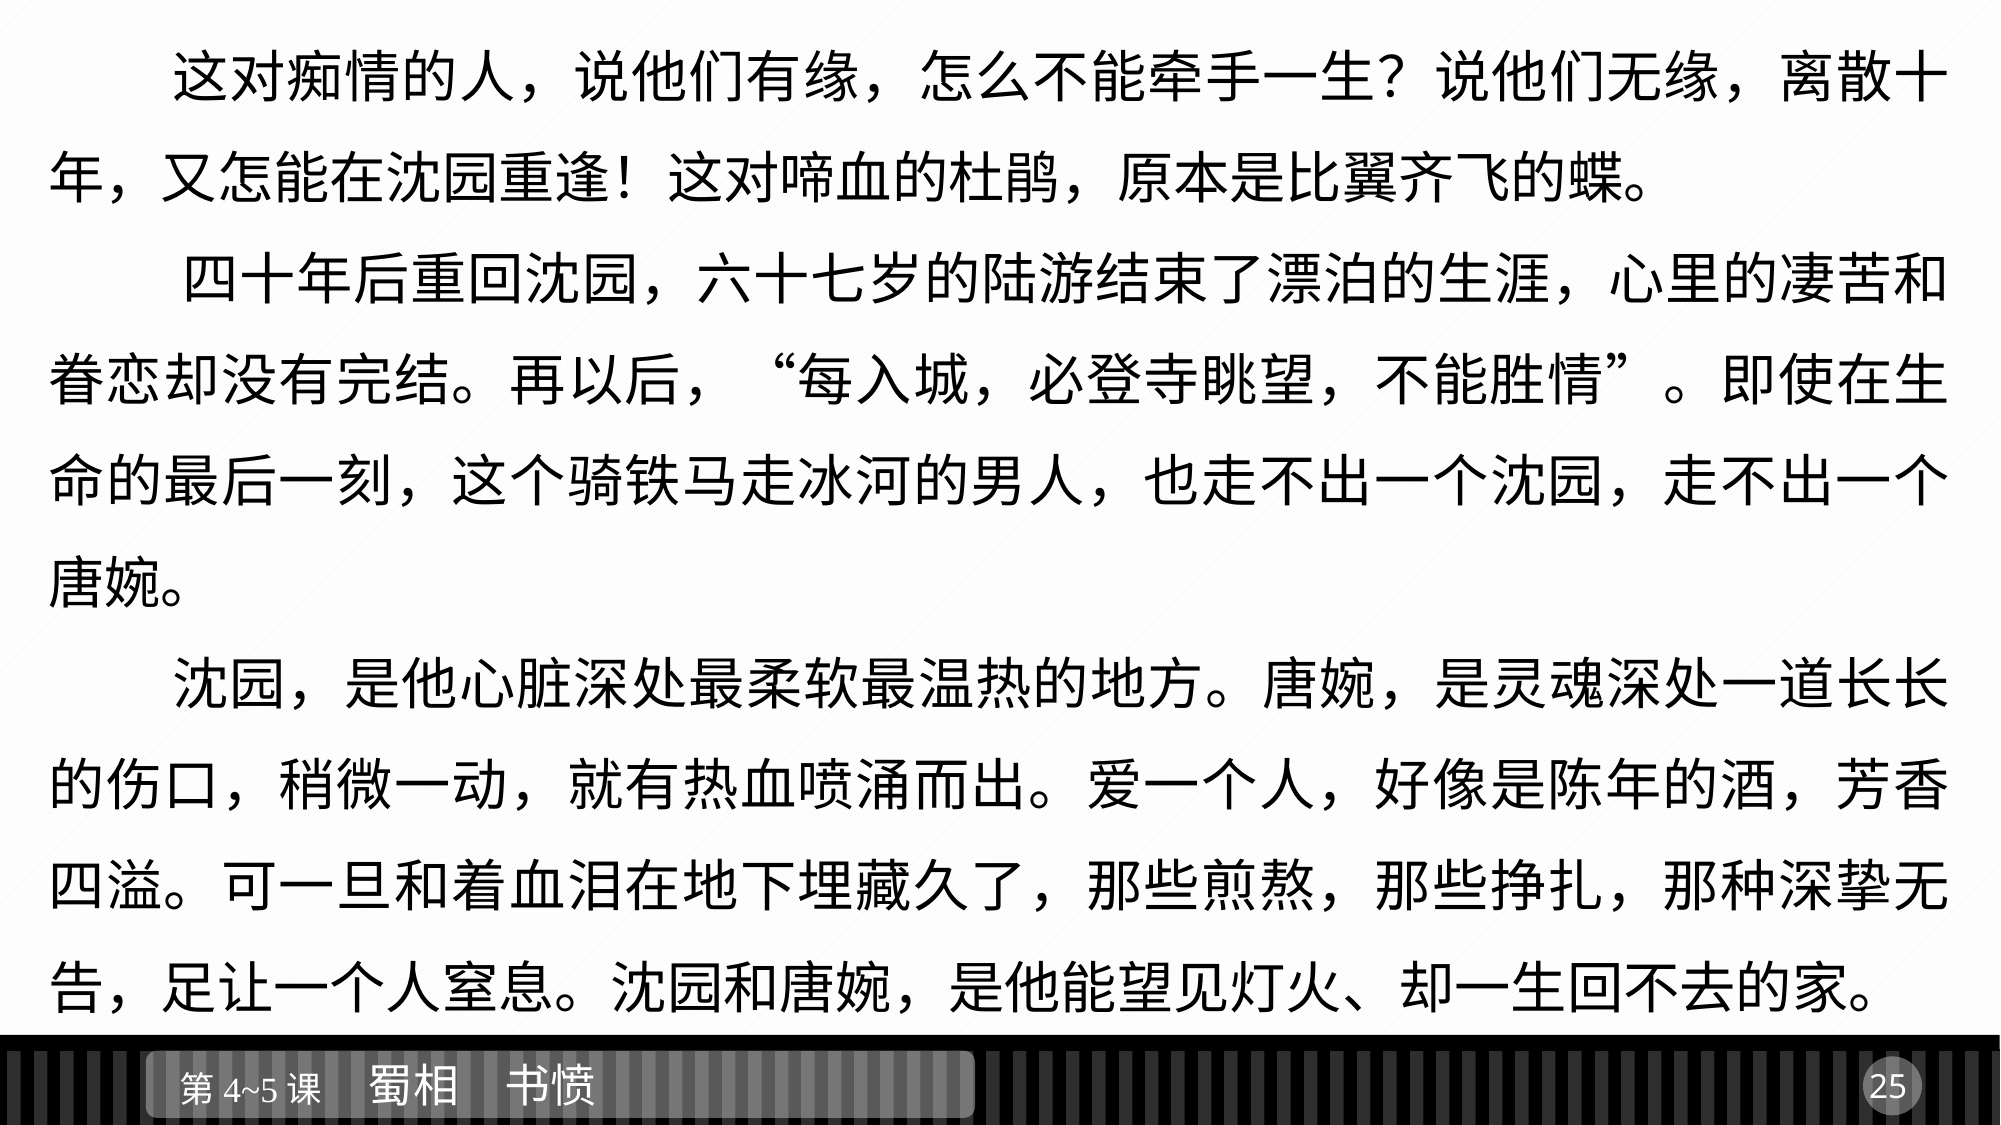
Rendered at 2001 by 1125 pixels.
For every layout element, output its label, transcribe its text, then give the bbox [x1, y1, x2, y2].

text_box 这对痴情的人，说他们有缘，怎么不能牵手一生？说他们无缘，离散十年，又怎能在沈园重逢！这对啼血的杜鹃，原本是比翼齐飞的蝶。 四十年后重回沈园，六十七岁的陆游结束了漂泊的生涯，心里的凄苦和眷恋却没有完结。再以后，“每入城，必登寺眺望，不能胜情”。即使在生命的最后一刻，这个骑铁马走冰河的男人，也走不出一个沈园，走不出一个唐婉。 沈园，是他心脏深处最柔软最温热的地方。唐婉，是灵魂深处一道长长的伤口，稍微一动，就有热血喷涌而出。爱一个人，好像是陈年的酒，芳香四溢。可一旦和着血泪在地下埋藏久了，那些煎熬，那些挣扎，那种深挚无告，足让一个人窒息。沈园和唐婉，是他能望见灯火、却一生回不去的家。 [33, 0, 1965, 1027]
